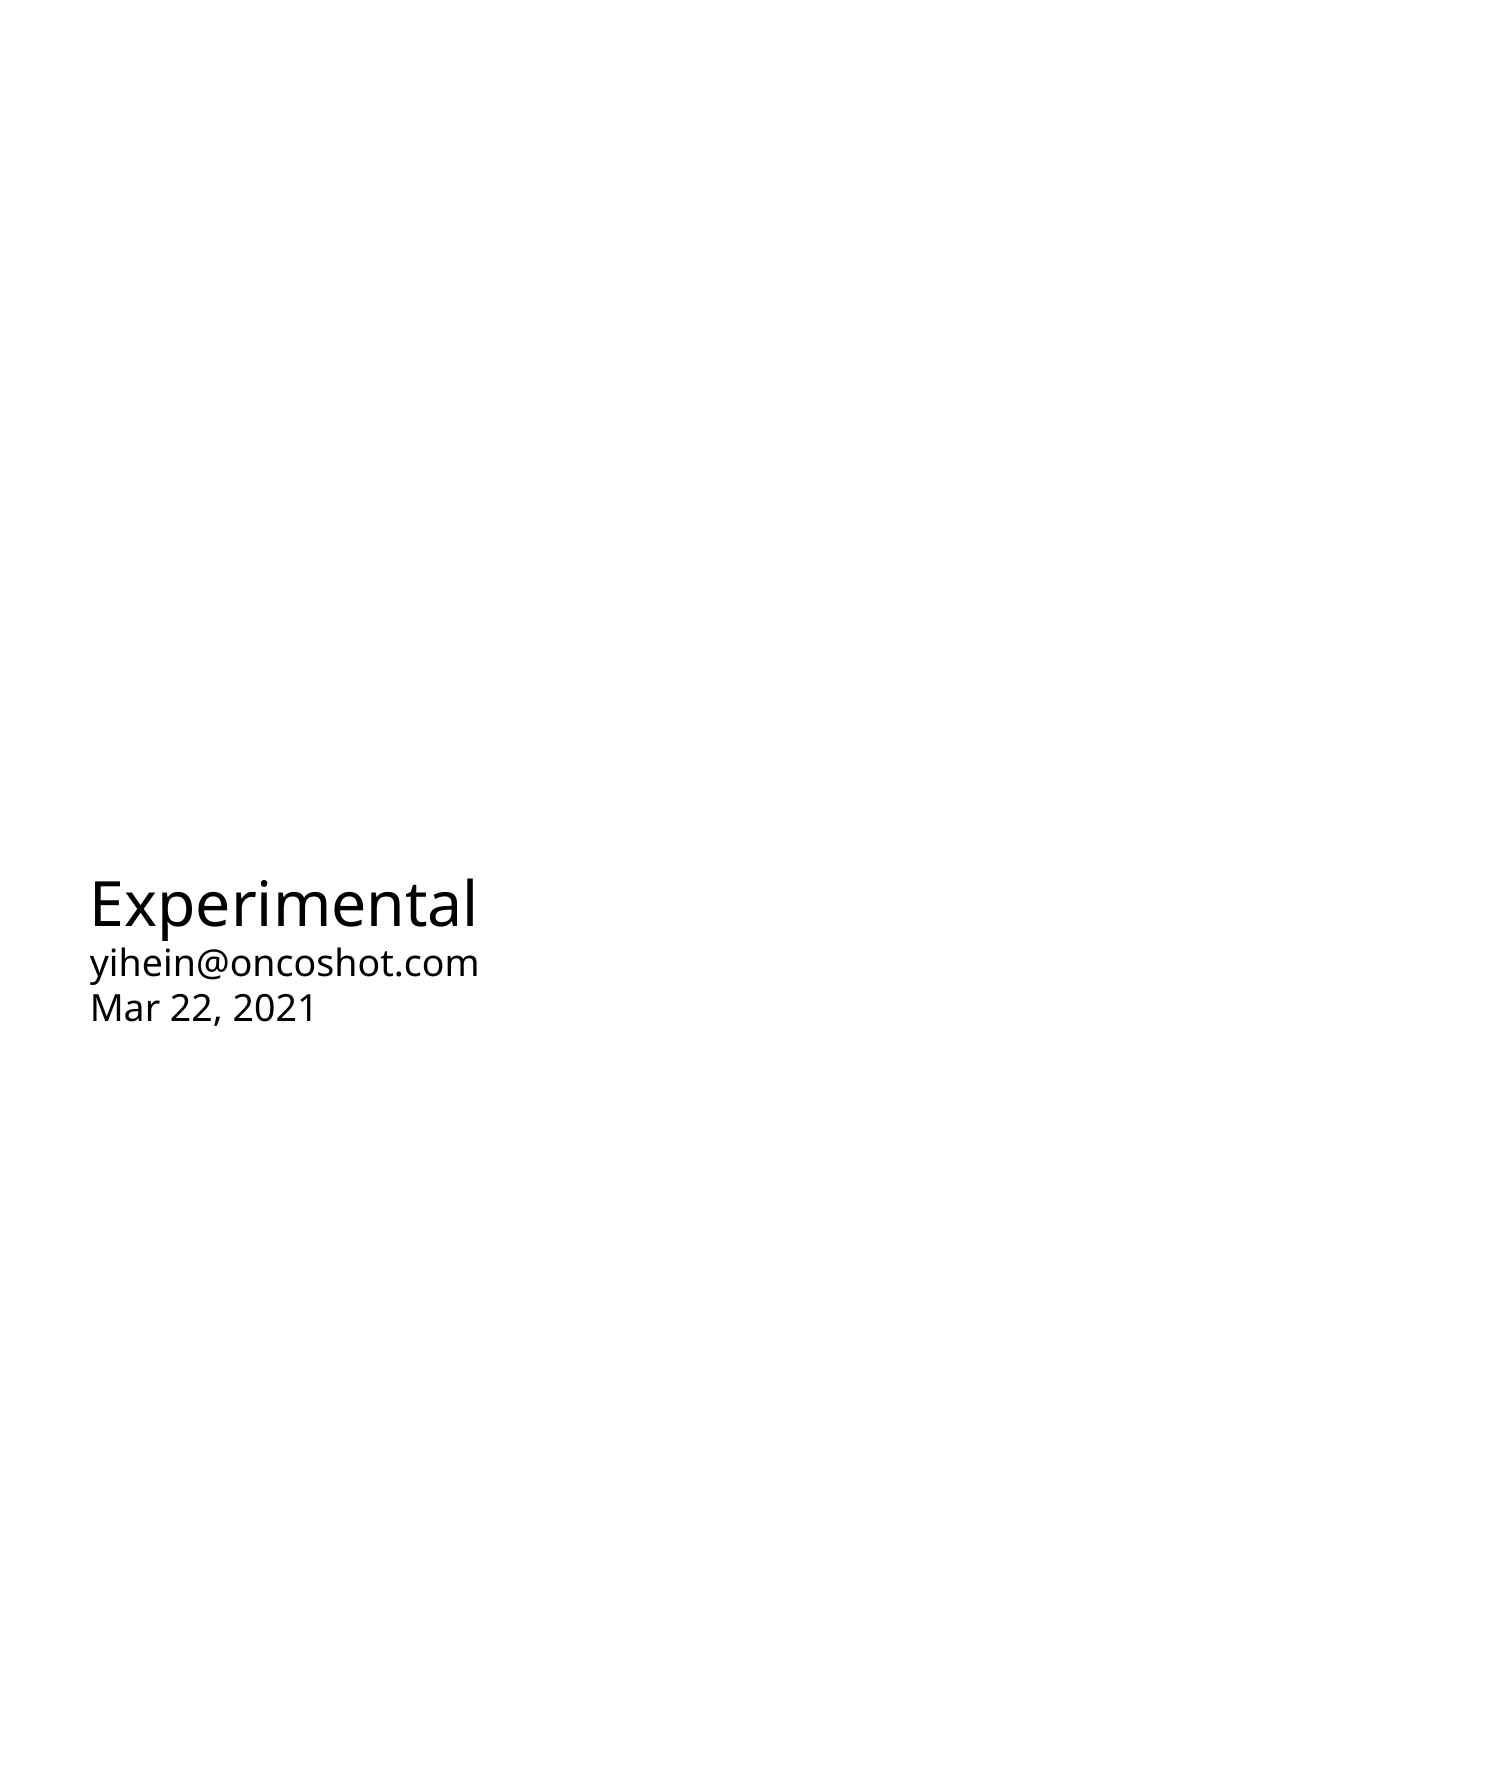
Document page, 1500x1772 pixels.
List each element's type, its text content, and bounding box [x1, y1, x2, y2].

text_box Experimental yihein@oncoshot.com Mar 22, 2021 [74, 585, 1275, 1308]
